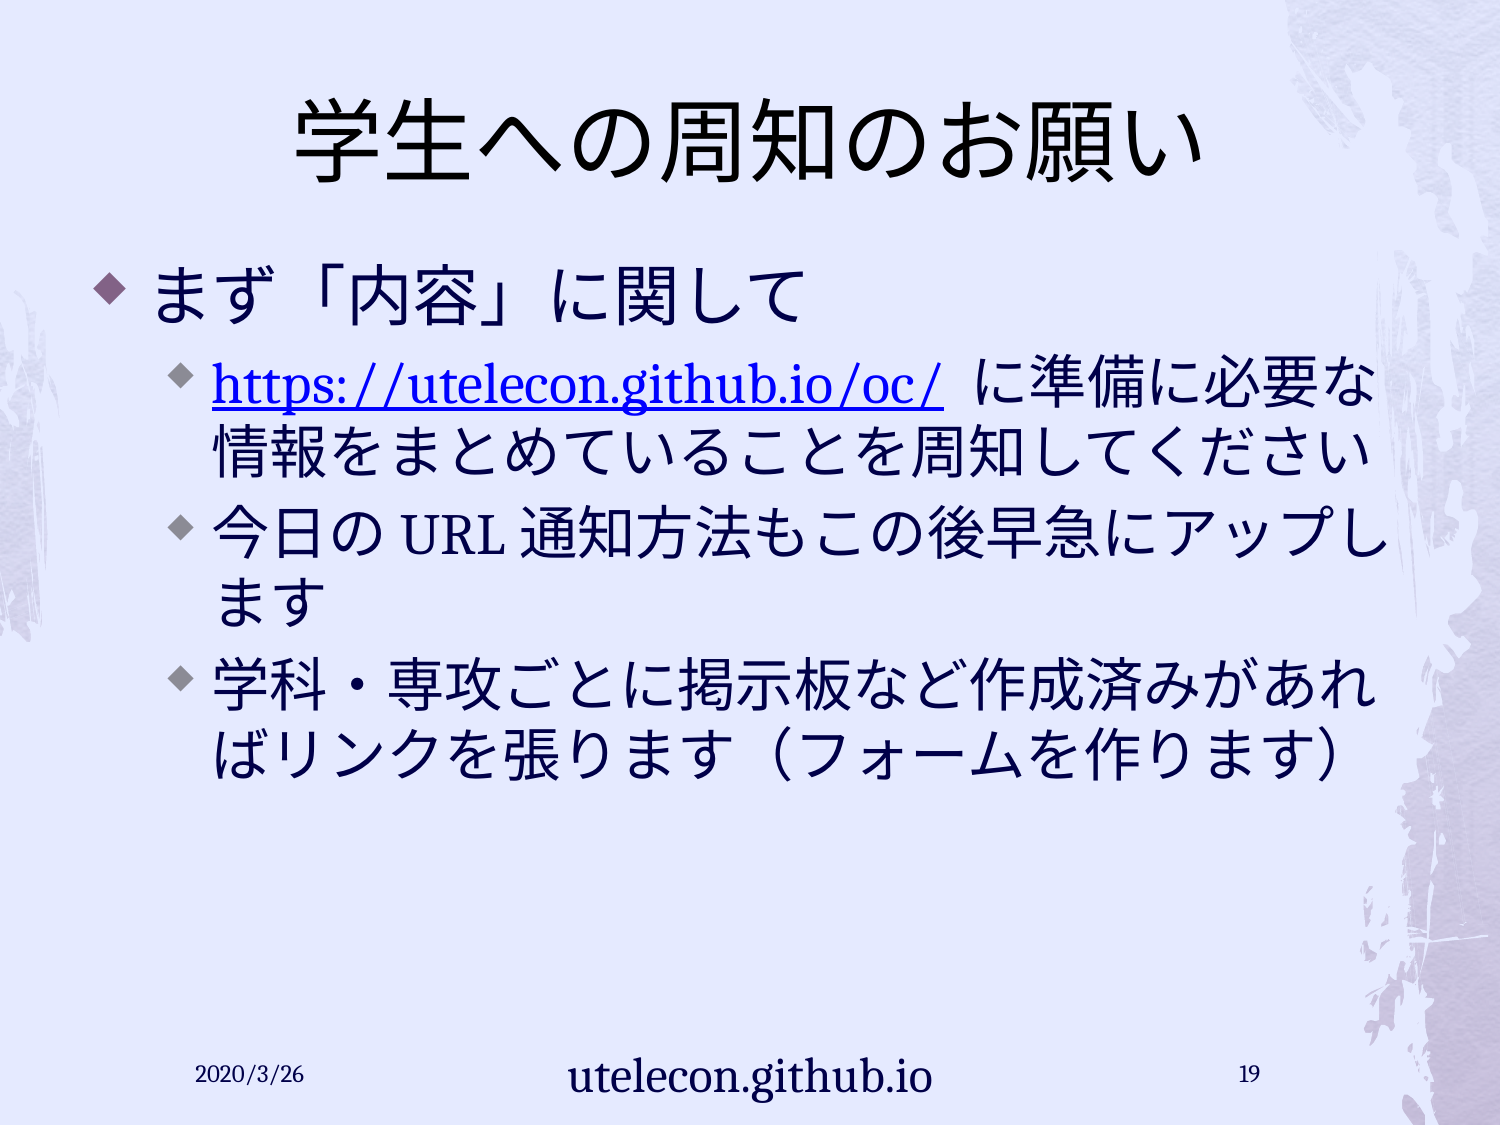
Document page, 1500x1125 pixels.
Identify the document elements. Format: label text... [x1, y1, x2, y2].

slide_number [75, 1042, 425, 1103]
footer utelecon.github.io [512, 1042, 988, 1103]
list まず「内容」に関して https://utelecon.github.io/oc/ に準備に必要な情報をまとめていることを周知してください 今日のURL通知方法もこの後早急にアップします 学科・専攻ごとに掲示板など作成済みがあればリンクを張ります（フォームを作ります） [75, 246, 1425, 989]
slide_number 19 [1074, 1042, 1425, 1103]
title 学生への周知のお願い [75, 45, 1425, 233]
